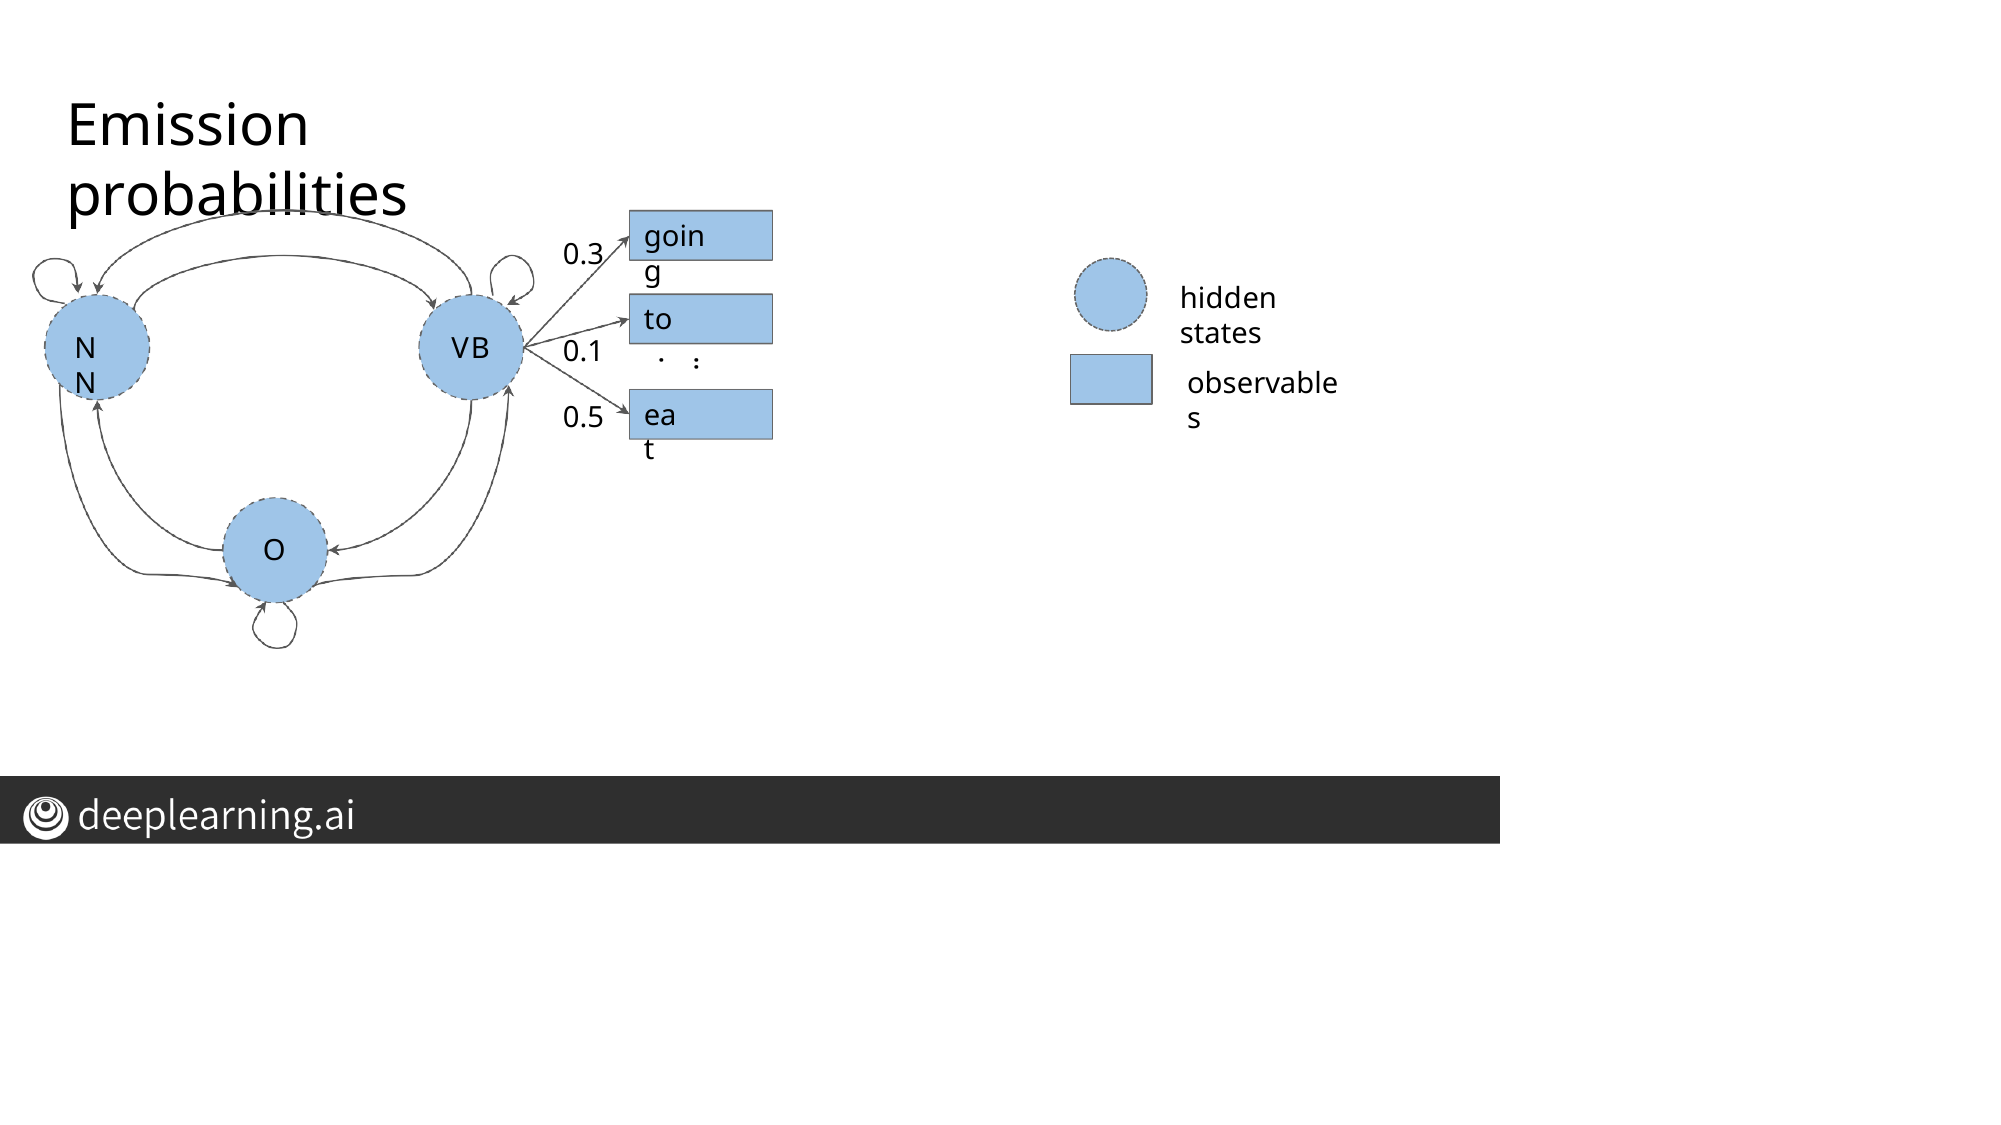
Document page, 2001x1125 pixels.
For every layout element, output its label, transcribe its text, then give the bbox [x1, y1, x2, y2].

text_box observables [1185, 362, 1343, 435]
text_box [1073, 257, 1149, 333]
text_box hidden states [1177, 277, 1354, 350]
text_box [1069, 353, 1153, 406]
picture [0, 761, 379, 844]
picture [31, 209, 773, 649]
title Emission probabilities [64, 85, 623, 207]
